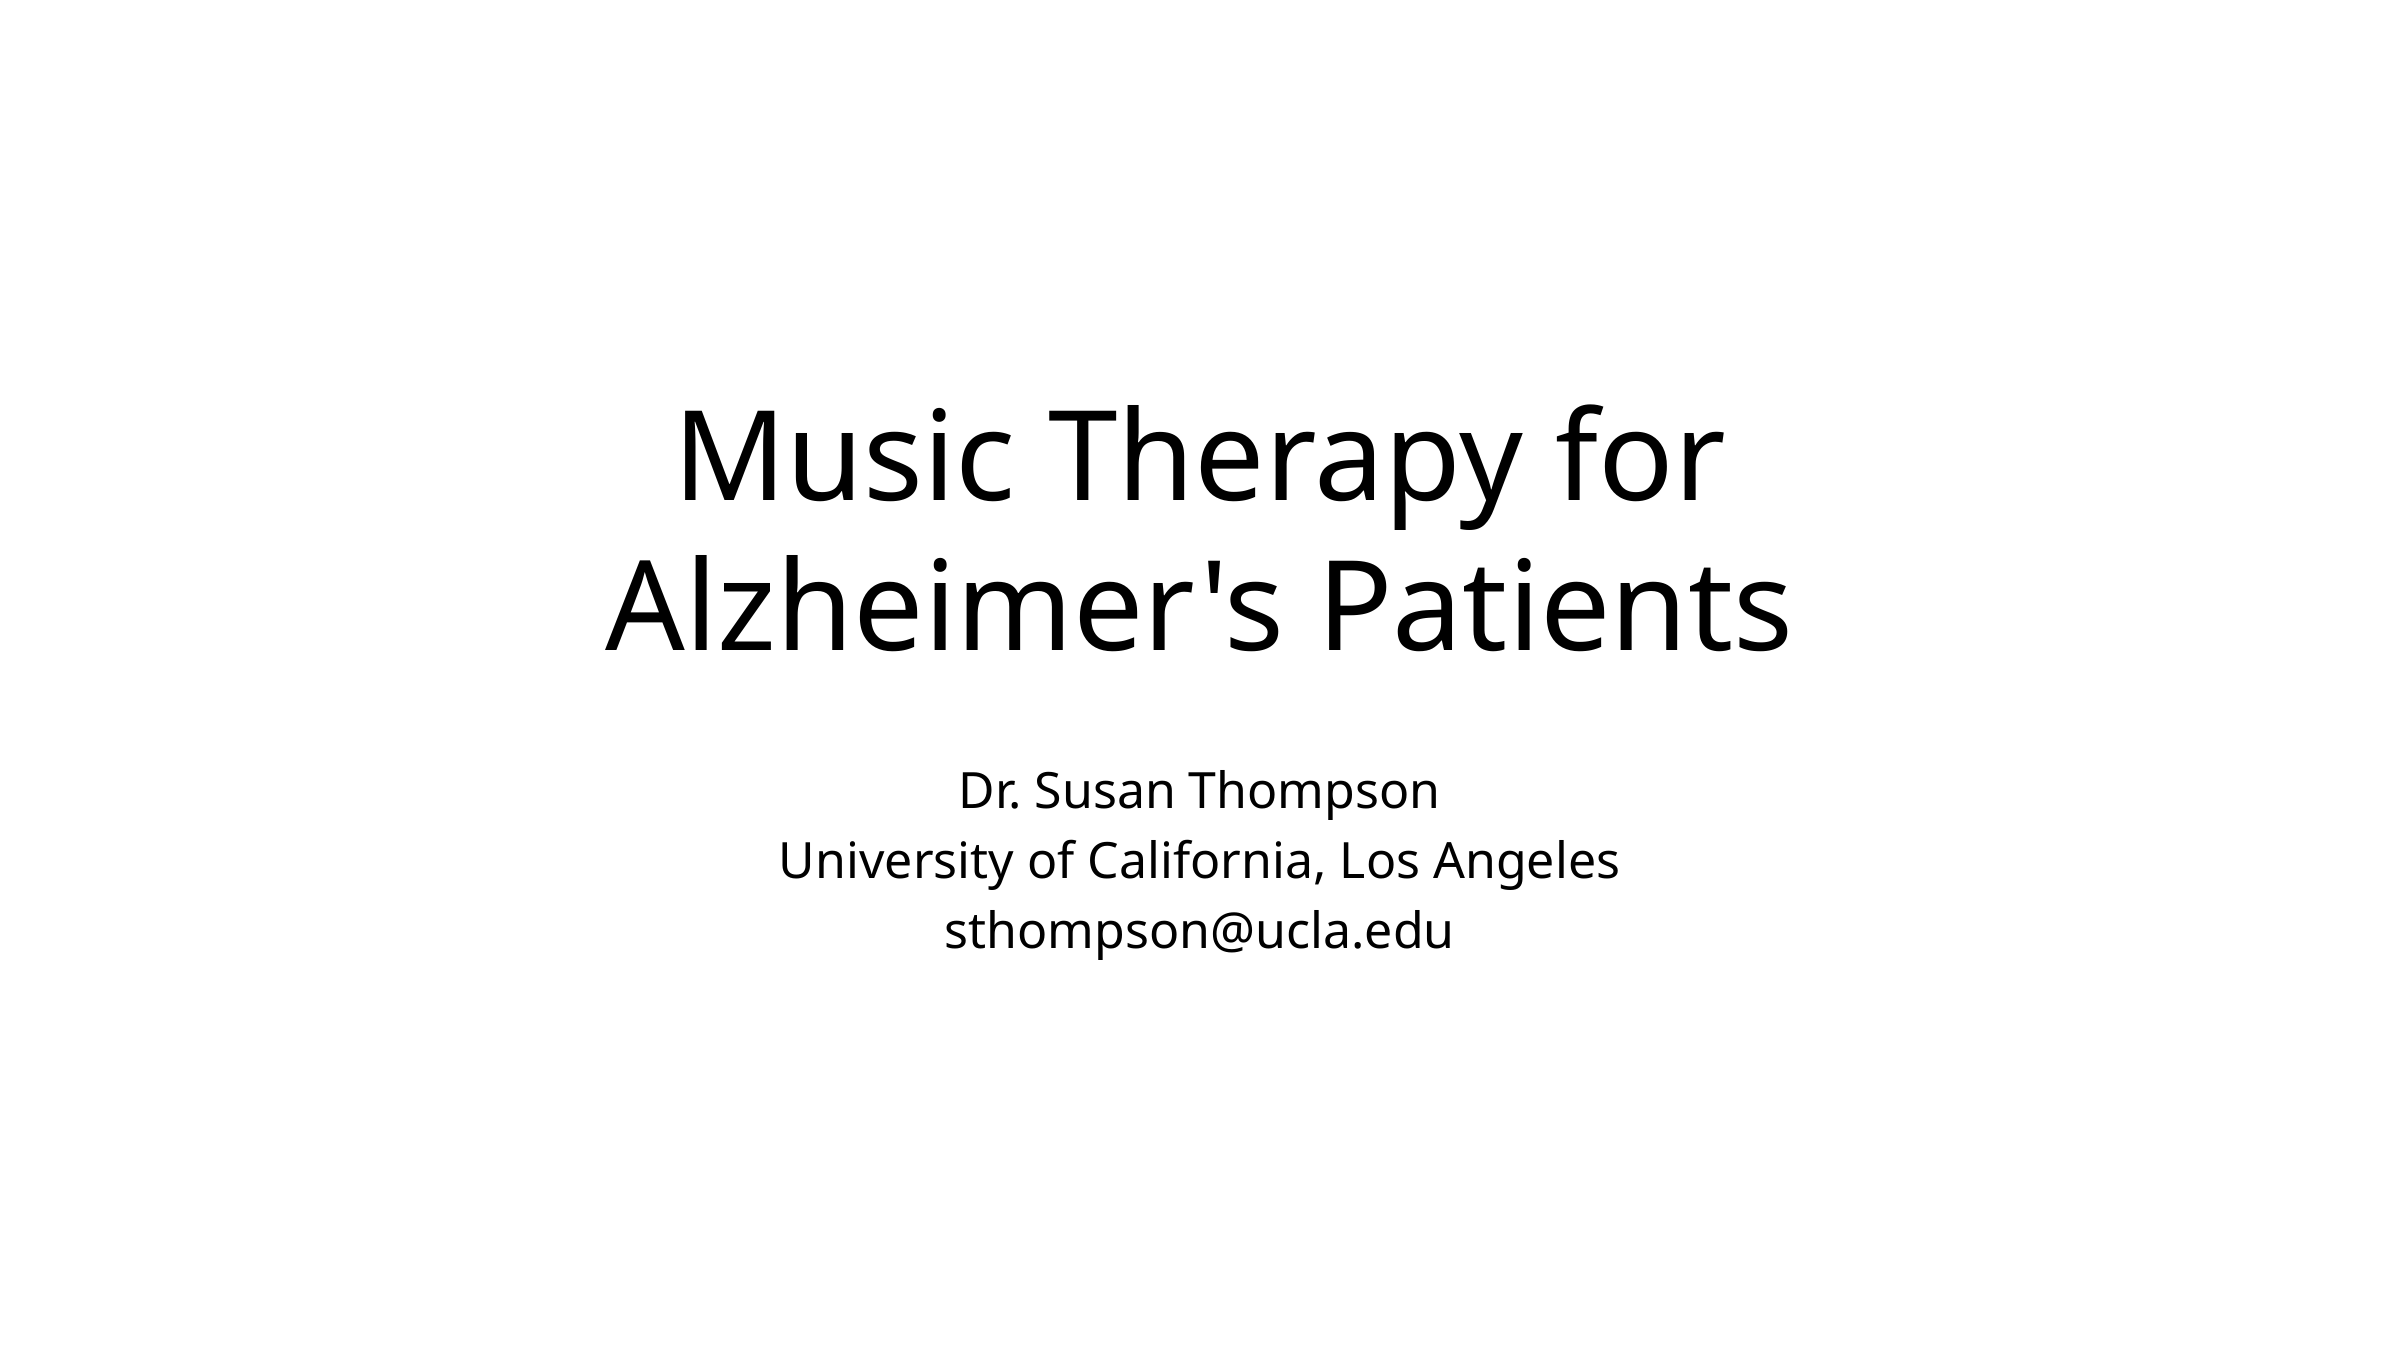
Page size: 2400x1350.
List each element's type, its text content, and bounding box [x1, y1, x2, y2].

subtitle Dr. Susan Thompson University of California, Los Angeles sthompson@ucla.edu [450, 750, 1950, 1023]
title Music Therapy for Alzheimer's Patients [450, 329, 1950, 721]
